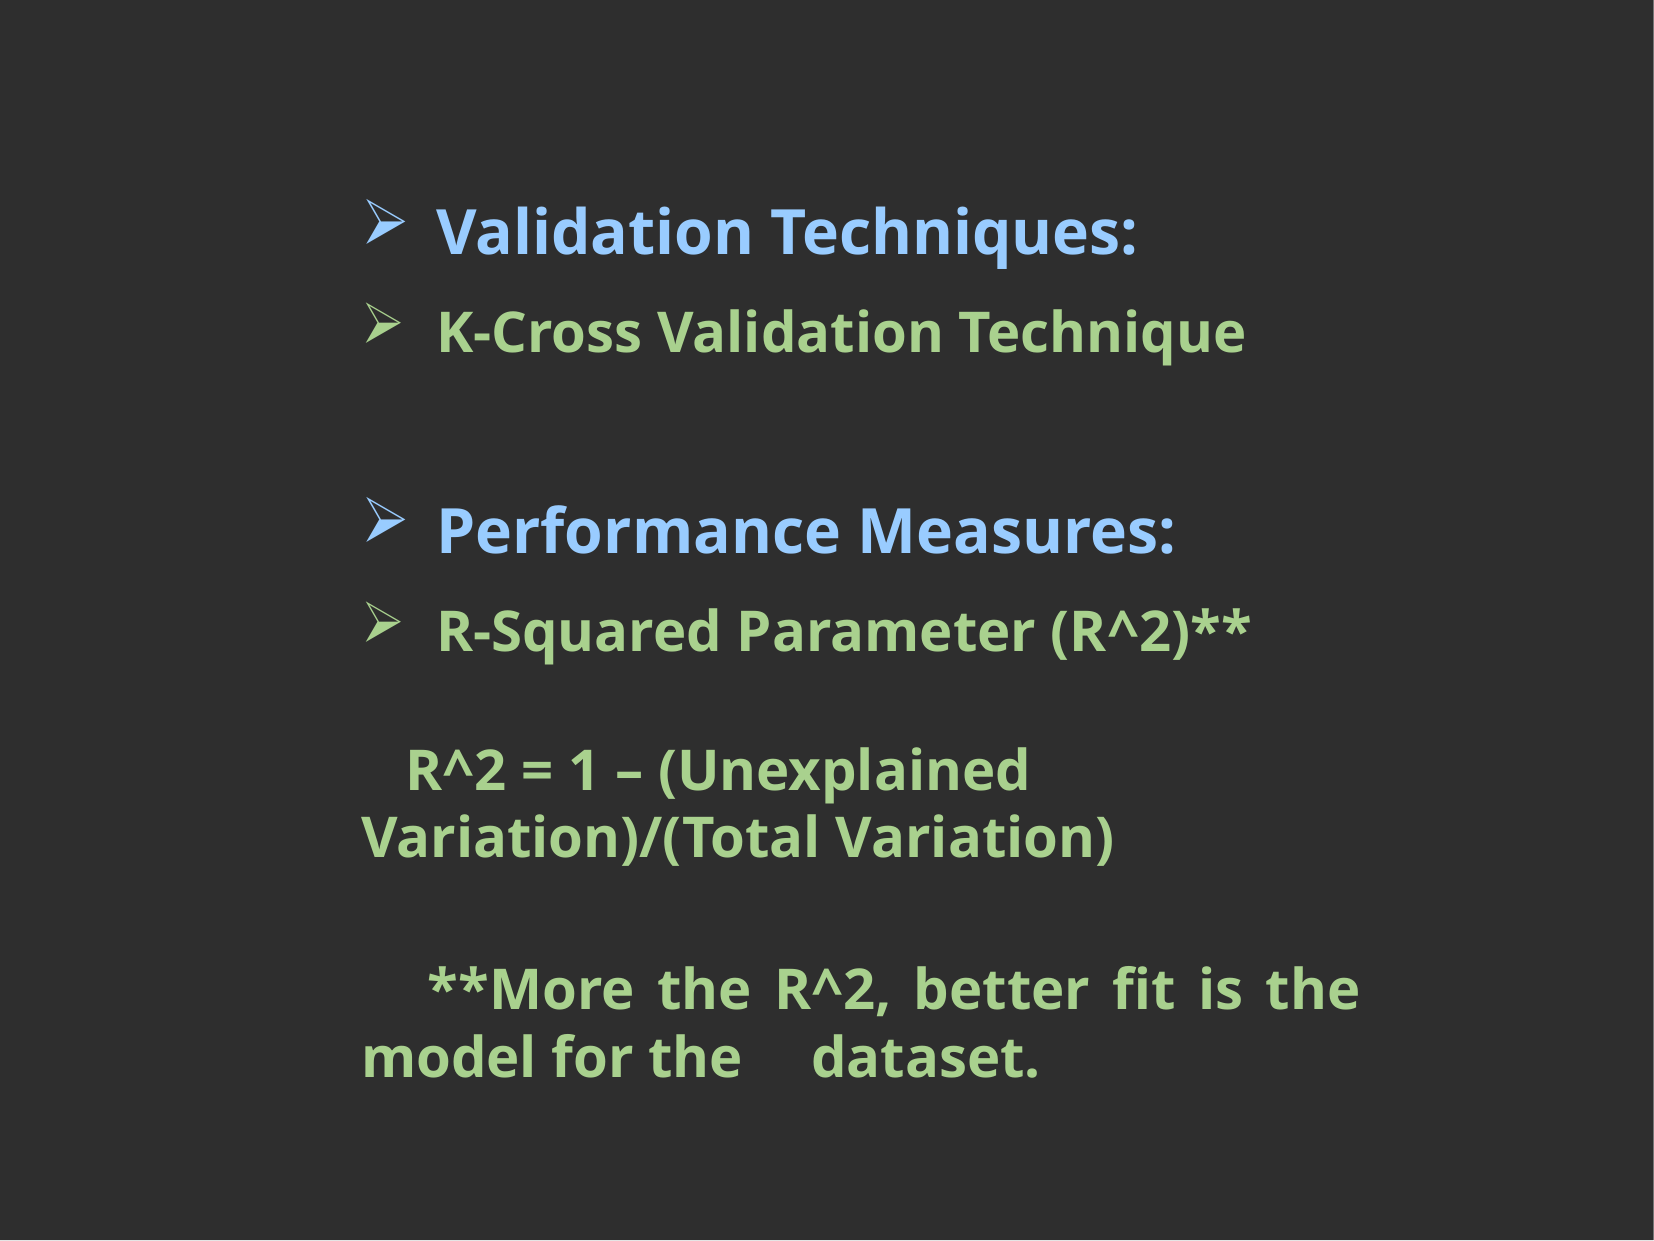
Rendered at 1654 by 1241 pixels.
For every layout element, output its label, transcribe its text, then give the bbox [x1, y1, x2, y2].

list Validation Techniques: K-Cross Validation Technique Performance Measures: R-Squared Parameter (R^2)** R^2 = 1 – (Unexplained Variation)/(Total Variation) **More the R^2, better fit is the model for the dataset. [361, 152, 1362, 461]
